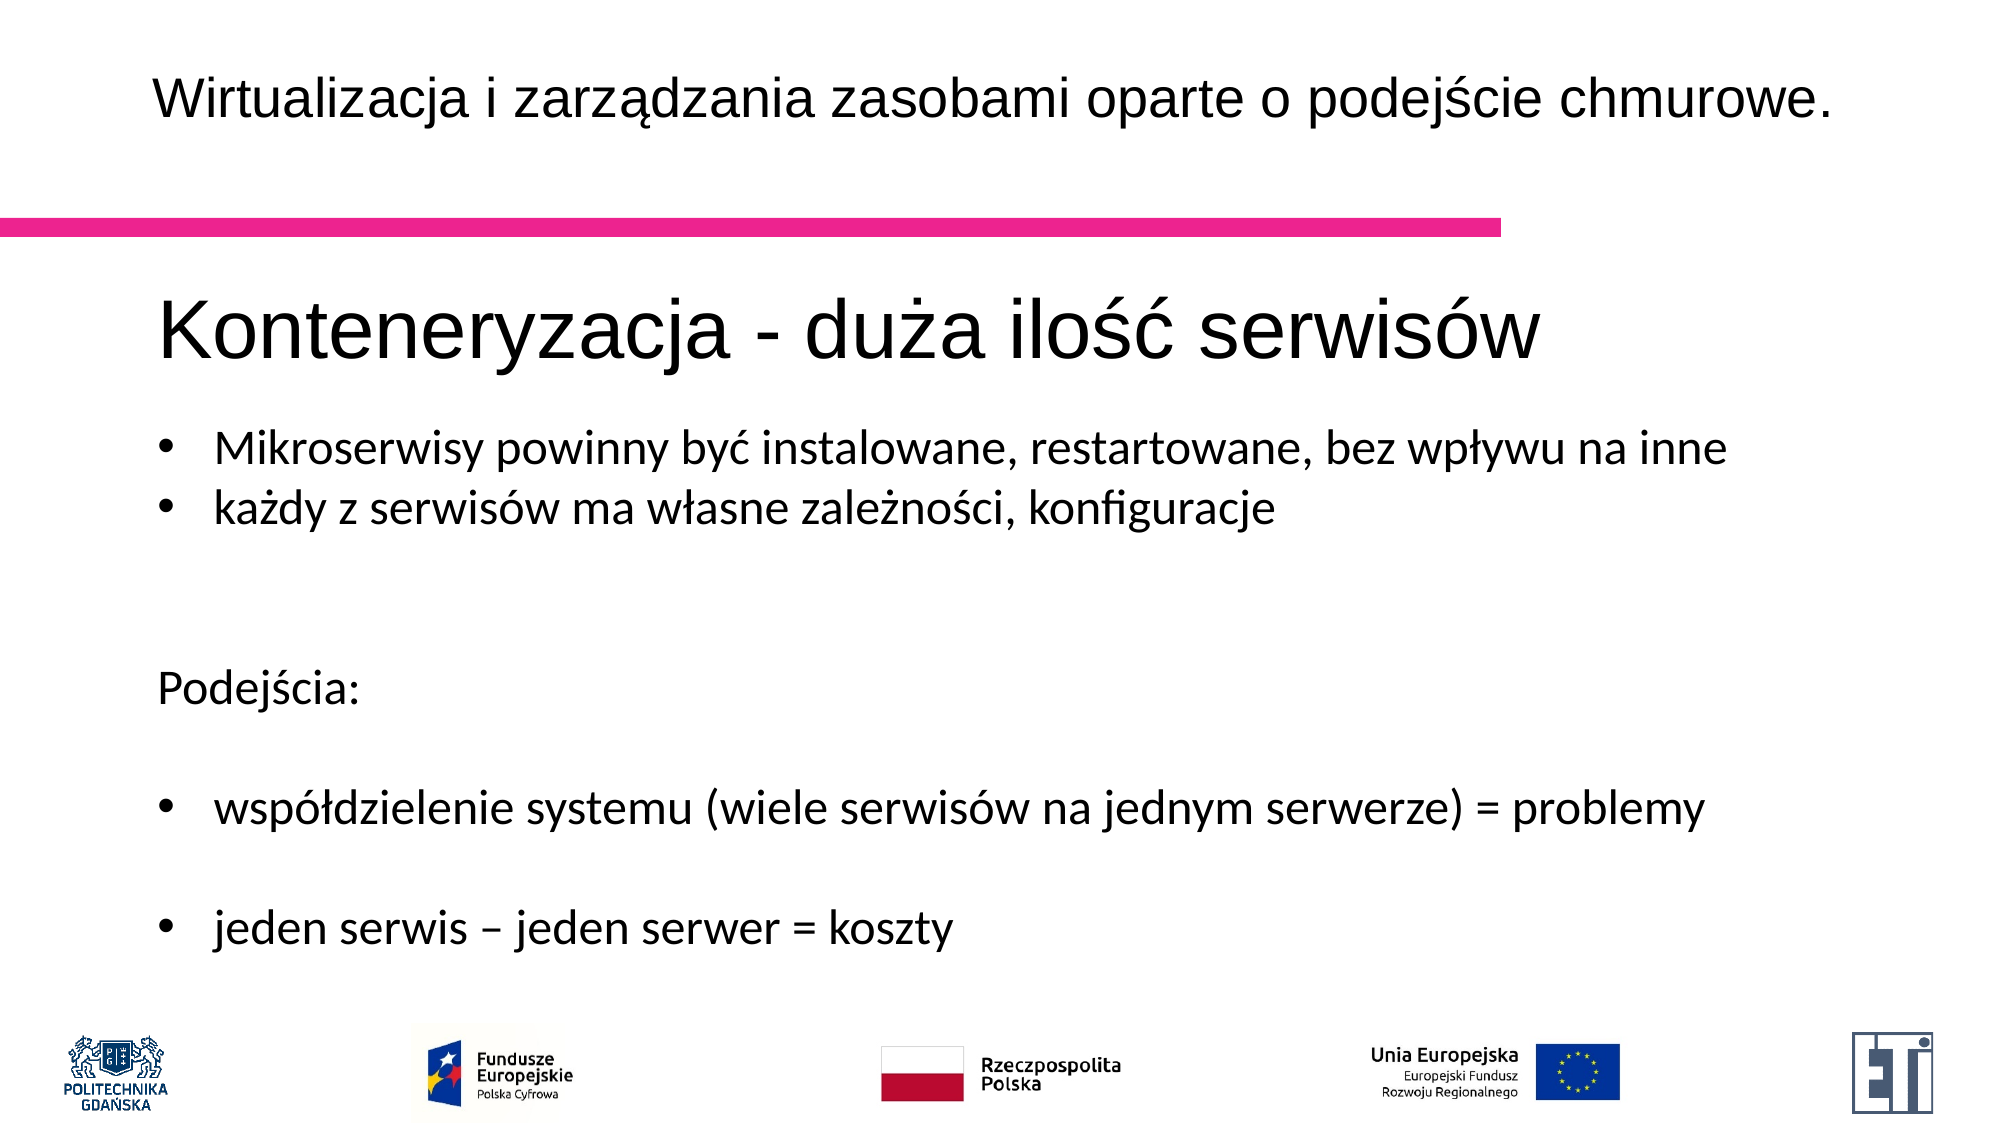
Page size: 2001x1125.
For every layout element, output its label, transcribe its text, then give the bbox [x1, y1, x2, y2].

picture [36, 1016, 196, 1125]
picture [1353, 1025, 1638, 1118]
picture [862, 1027, 1138, 1119]
text_box Konteneryzacja - duża ilość serwisów Mikroserwisy powinny być instalowane, restartowane, bez wpływu na inne każdy z serwisów ma własne zależności, konfiguracje Podejścia: współdzielenie systemu (wiele serwisów na jednym serwerze) = problemy jeden serwis – jeden serwer = koszty [142, 267, 1786, 963]
title Wirtualizacja i zarządzania zasobami oparte o podejście chmurowe. [137, 59, 1863, 206]
picture [411, 1023, 589, 1123]
picture [1852, 1032, 1934, 1114]
